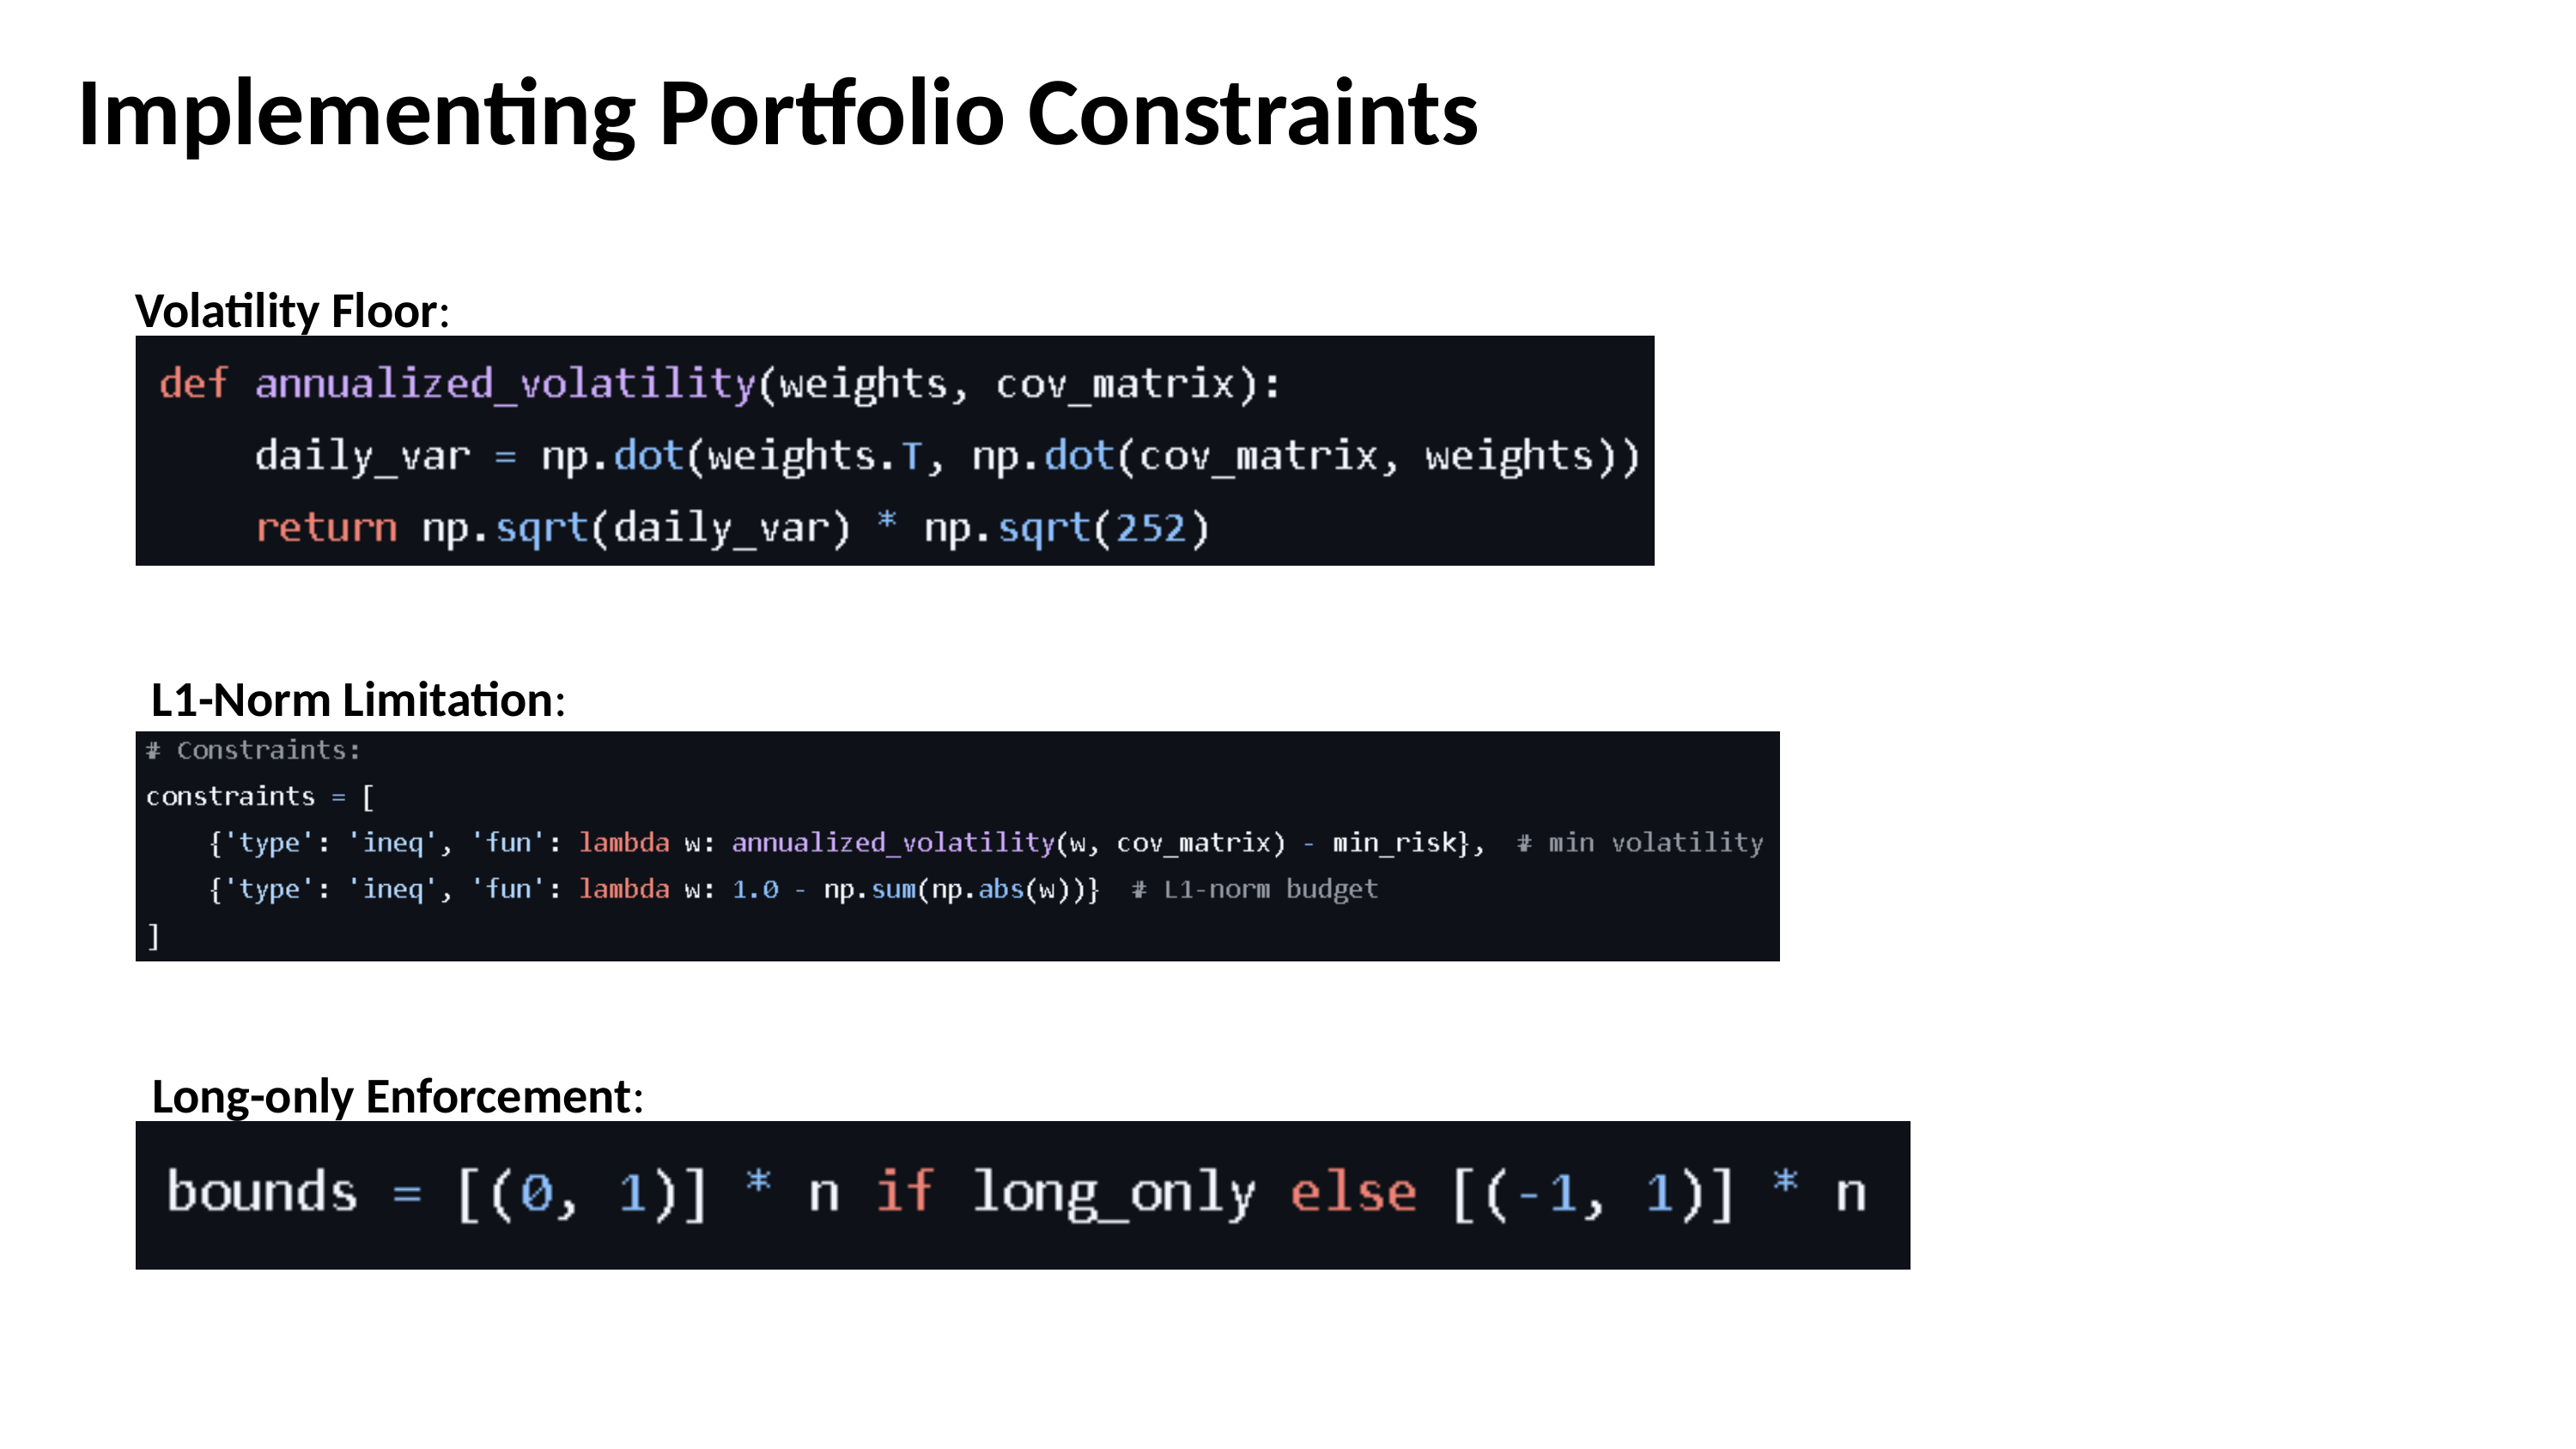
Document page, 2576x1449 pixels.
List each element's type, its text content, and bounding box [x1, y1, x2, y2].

text_box Implementing Portfolio Constraints [64, 41, 1578, 171]
picture [136, 335, 1655, 566]
text_box Volatility Floor: [122, 270, 465, 344]
text_box Long-only Enforcement: [139, 1057, 659, 1121]
picture [136, 731, 1780, 961]
text_box L1-Norm Limitation: [139, 659, 580, 729]
picture [136, 1121, 1911, 1270]
